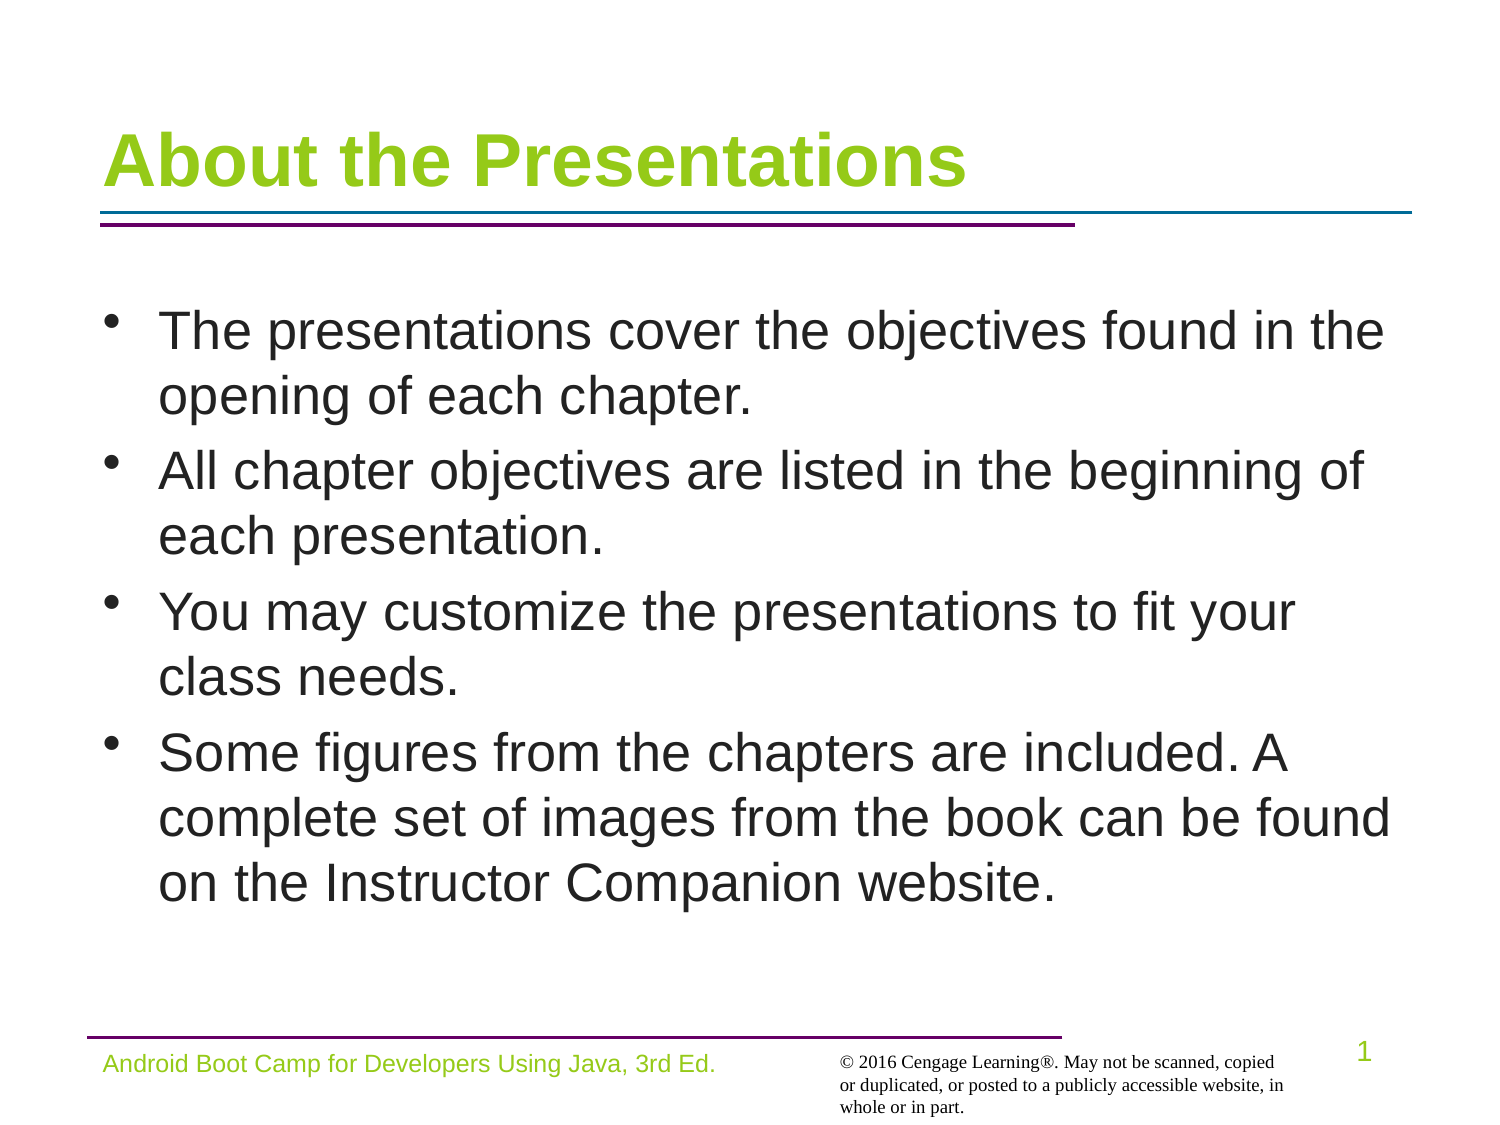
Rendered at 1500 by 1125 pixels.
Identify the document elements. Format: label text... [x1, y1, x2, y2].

footer Android Boot Camp for Developers Using Java, 3rd Ed. [87, 1025, 988, 1100]
list The presentations cover the objectives found in the opening of each chapter. All chapter objectives are listed in the beginning of each presentation. You may customize the presentations to fit your class needs. Some figures from the chapters are included. A complete set of images from the book can be found on the Instructor Companion website. [87, 287, 1413, 1026]
title About the Presentations [87, 62, 1413, 251]
slide_number 1 [1074, 1025, 1388, 1100]
